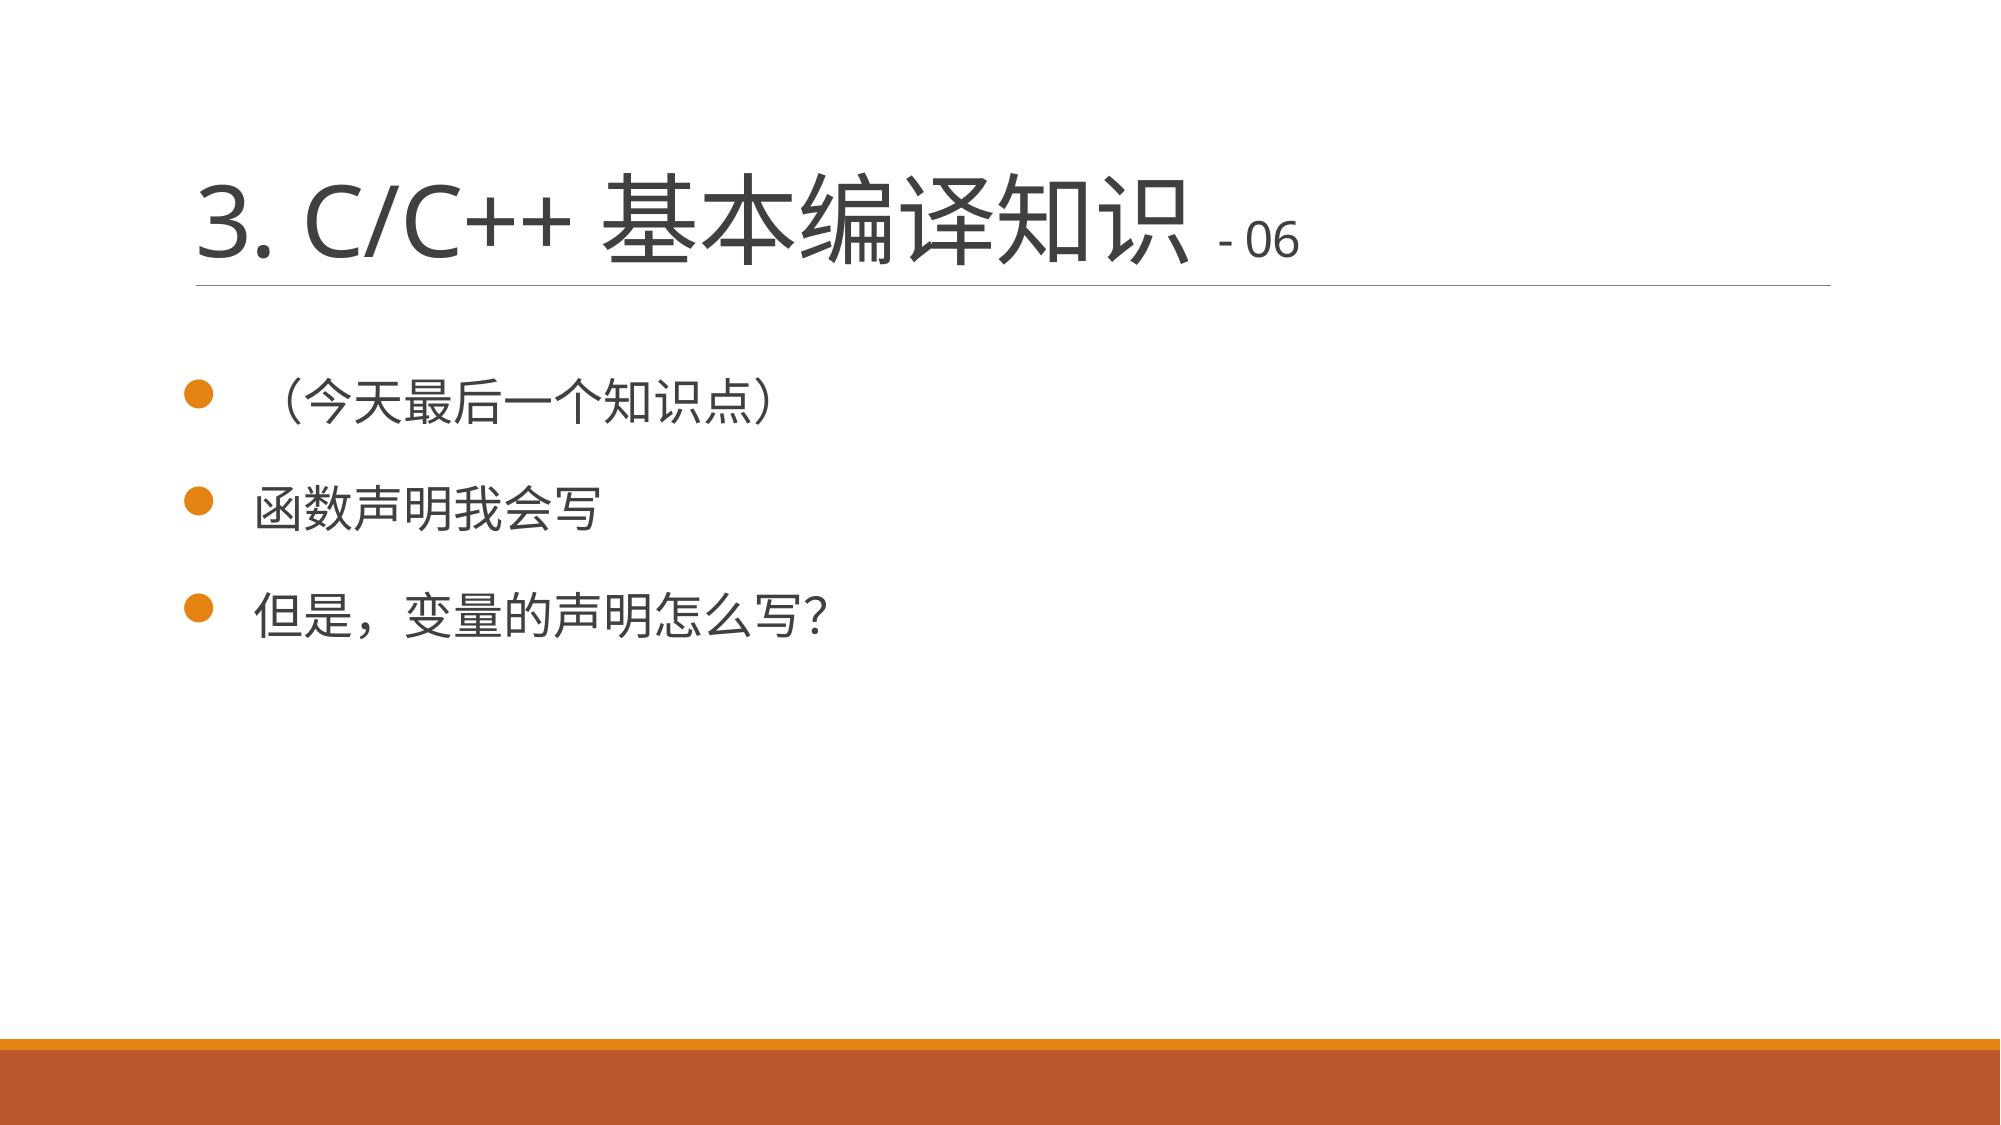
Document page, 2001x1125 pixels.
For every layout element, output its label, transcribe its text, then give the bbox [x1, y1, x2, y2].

text_box （今天最后一个知识点） 函数声明我会写 但是，变量的声明怎么写？ [179, 345, 928, 692]
title 3. C/C++基本编译知识 - 06 [180, 47, 1830, 285]
